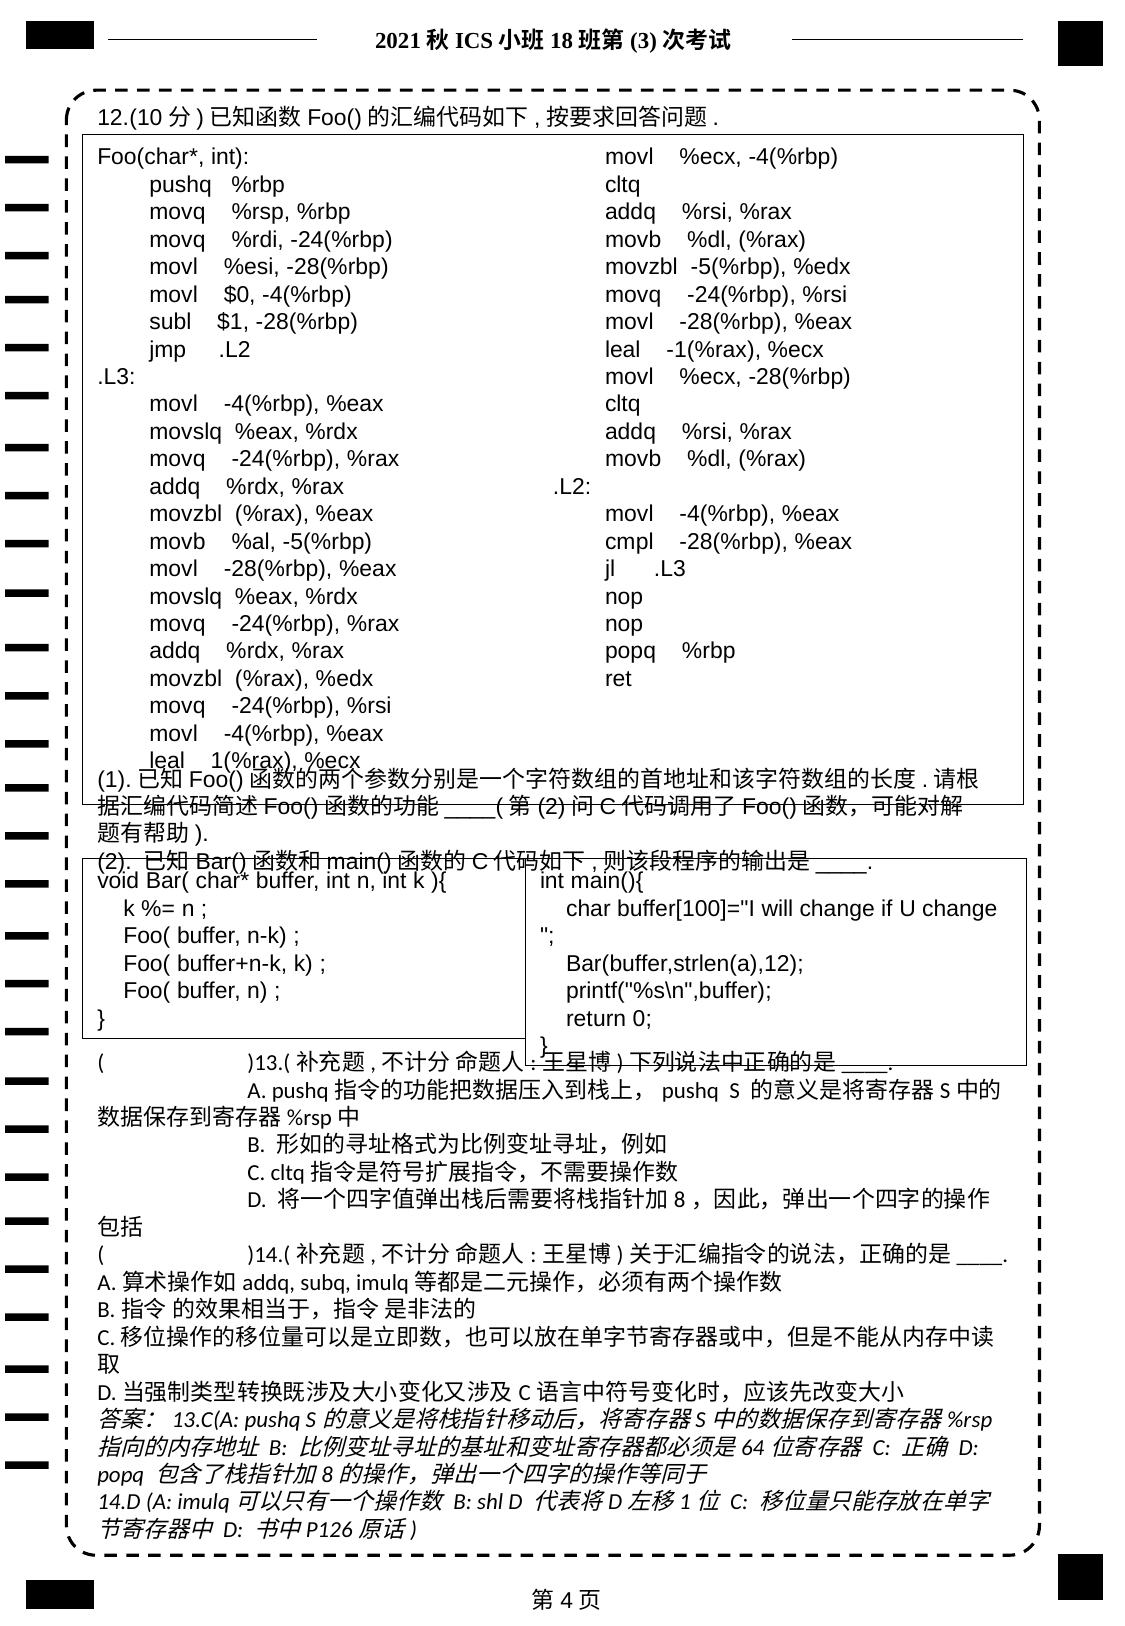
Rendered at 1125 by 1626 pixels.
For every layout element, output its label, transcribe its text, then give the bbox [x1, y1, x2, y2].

text_box void Bar( char* buffer, int n, int k ){ k %= n ; Foo( buffer, n-k) ; Foo( buffer+n-k, k) ; Foo( buffer, n) ; } [82, 858, 525, 1039]
text_box 第4页 [516, 1577, 737, 1621]
text_box [1058, 21, 1103, 66]
text_box [1058, 1554, 1103, 1600]
text_box [26, 21, 94, 49]
text_box (1).已知Foo()函数的两个参数分别是一个字符数组的首地址和该字符数组的长度.请根据汇编代码简述Foo()函数的功能____(第(2)问C代码调用了Foo()函数，可能对解题有帮助). (2). 已知Bar()函数和main()函数的C代码如下,则该段程序的输出是____. [82, 756, 1001, 858]
text_box Foo(char*, int): pushq %rbp movq %rsp, %rbp movq %rdi, -24(%rbp) movl %esi, -28(%rbp) movl $0, -4(%rbp) subl $1, -28(%rbp) jmp .L2 .L3: movl -4(%rbp), %eax movslq %eax, %rdx movq -24(%rbp), %rax addq %rdx, %rax movzbl (%rax), %eax movb %al, -5(%rbp) movl -28(%rbp), %eax movslq %eax, %rdx movq -24(%rbp), %rax addq %rdx, %rax movzbl (%rax), %edx movq -24(%rbp), %rsi movl -4(%rbp), %eax leal 1(%rax), %ecx movl %ecx, -4(%rbp) cltq addq %rsi, %rax movb %dl, (%rax) movzbl -5(%rbp), %edx movq -24(%rbp), %rsi movl -28(%rbp), %eax leal -1(%rax), %ecx movl %ecx, -28(%rbp) cltq addq %rsi, %rax movb %dl, (%rax) .L2: movl -4(%rbp), %eax cmpl -28(%rbp), %eax jl .L3 nop nop popq %rbp ret [82, 134, 1024, 805]
text_box [65, 89, 1041, 1557]
text_box [26, 1580, 94, 1609]
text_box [4, 155, 49, 1469]
text_box 12.(10分)已知函数Foo()的汇编代码如下,按要求回答问题. [82, 94, 1040, 165]
text_box int main(){ char buffer[100]="I will change if U change "; Bar(buffer,strlen(a),12); printf("%s\n",buffer); return 0; } [525, 858, 1027, 1066]
text_box 2021秋ICS小班18班第(3)次考试 [360, 18, 747, 61]
